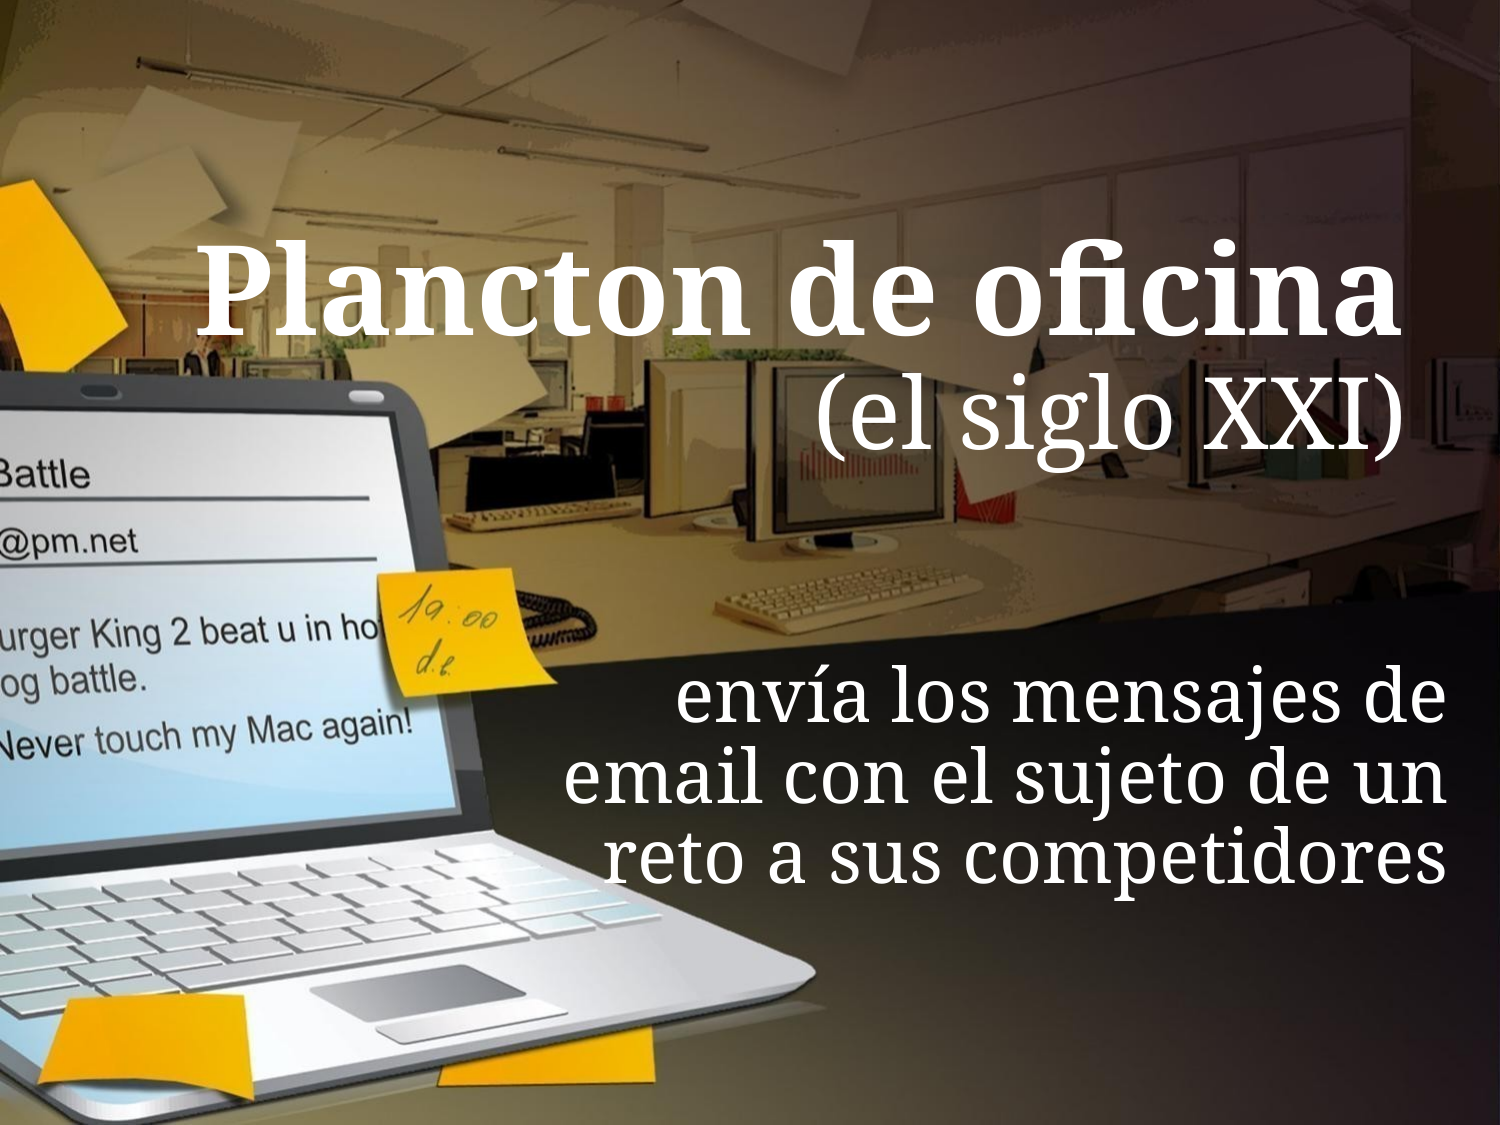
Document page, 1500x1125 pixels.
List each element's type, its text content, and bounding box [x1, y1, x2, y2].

picture [0, 0, 1500, 1125]
title Plancton de oficina (el siglo XXI) [134, 195, 1422, 479]
list envía los mensajes de email con el sujeto de un reto a sus competidores [492, 649, 1465, 1047]
